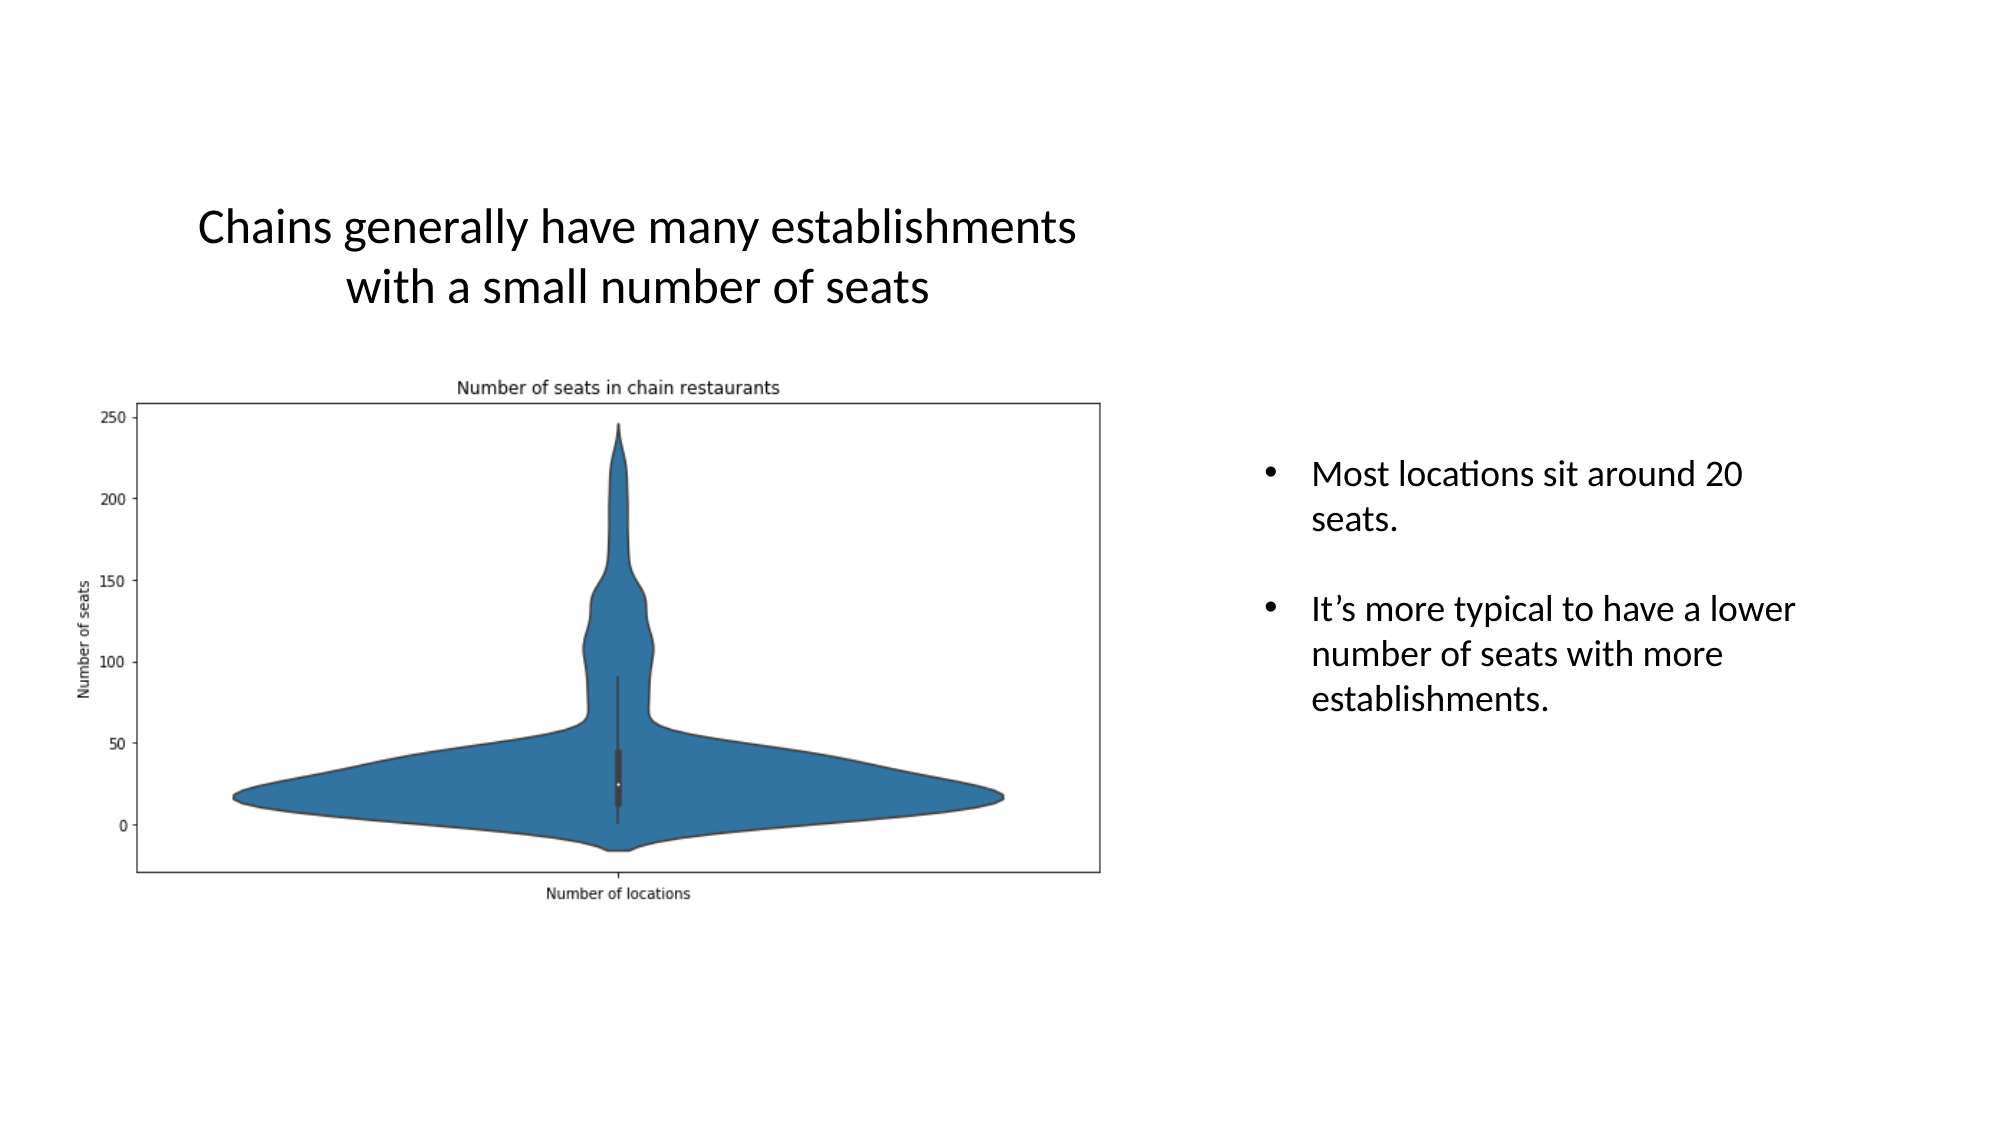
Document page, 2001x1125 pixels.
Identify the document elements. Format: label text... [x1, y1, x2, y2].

text_box Most locations sit around 20 seats. It’s more typical to have a lower number of seats with more establishments. [1249, 441, 1844, 726]
picture [56, 367, 1167, 928]
text_box Chains generally have many establishments with a small number of seats [173, 186, 1103, 322]
